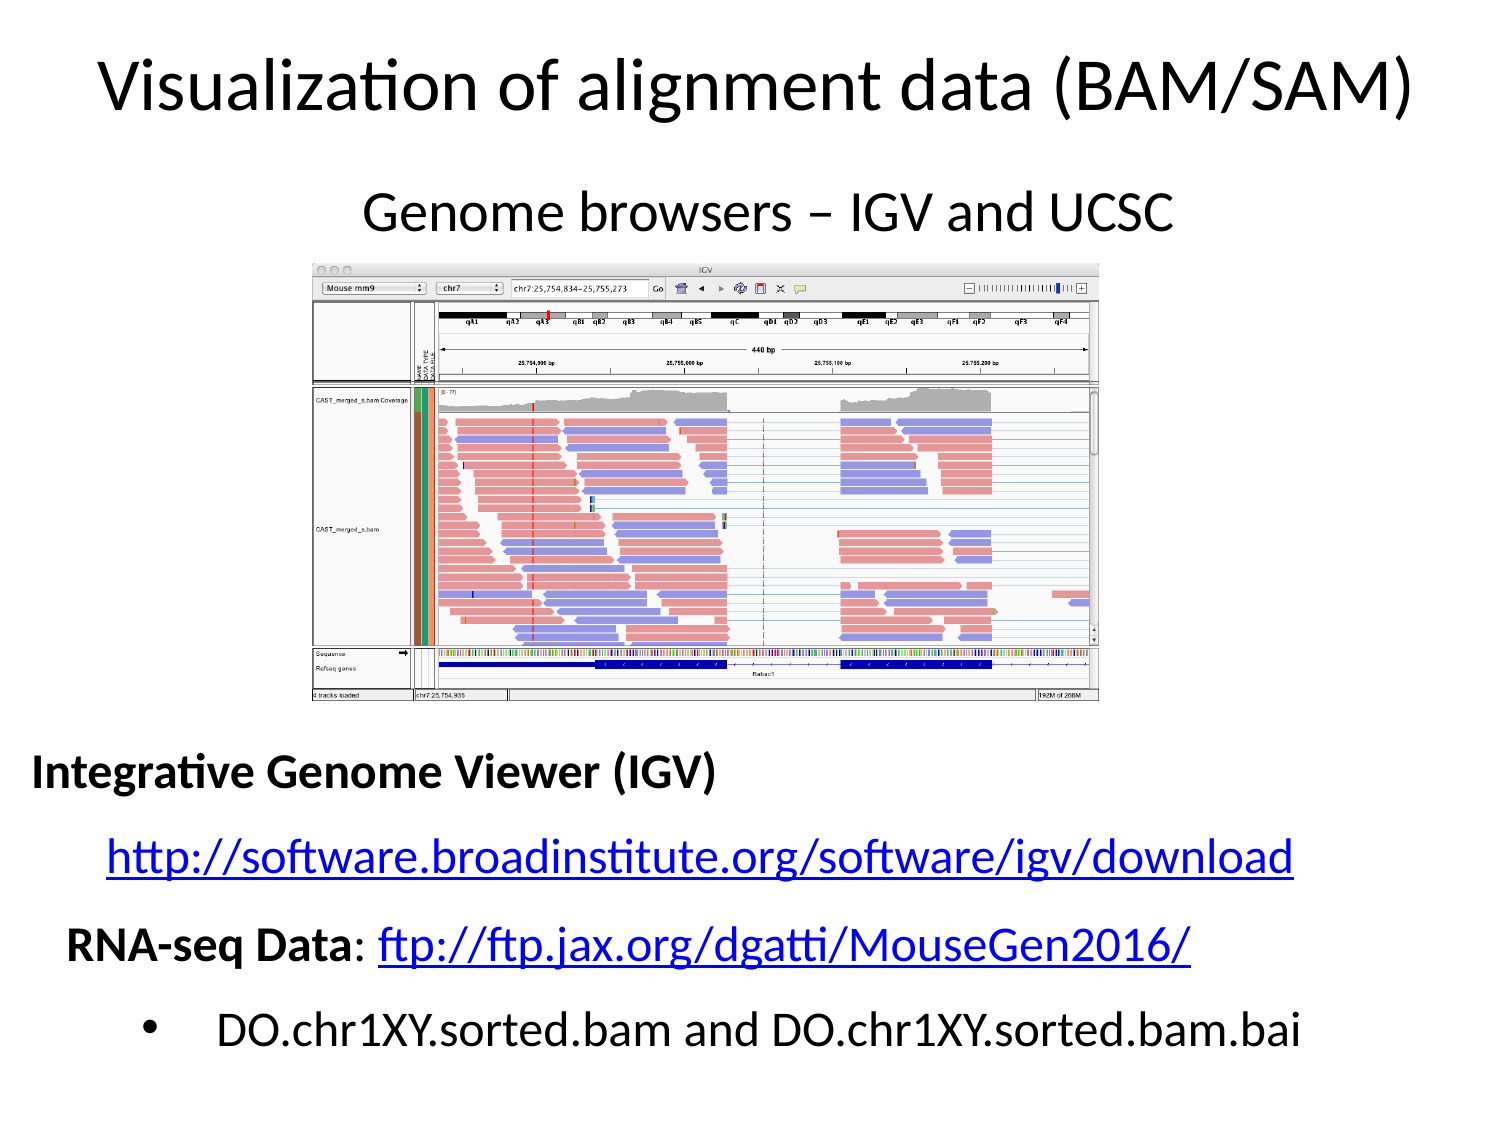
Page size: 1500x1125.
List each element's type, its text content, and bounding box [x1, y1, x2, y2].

text_box RNA-seq Data: ftp://ftp.jax.org/dgatti/MouseGen2016/ DO.chr1XY.sorted.bam and DO.chr1XY.sorted.bam.bai [51, 903, 1318, 1064]
list Genome browsers – IGV and UCSC [77, 157, 1428, 730]
text_box Integrative Genome Viewer (IGV) http://software.broadinstitute.org/software/igv/download [16, 730, 1467, 1061]
picture [312, 262, 1100, 701]
title Visualization of alignment data (BAM/SAM) [16, 0, 1497, 162]
